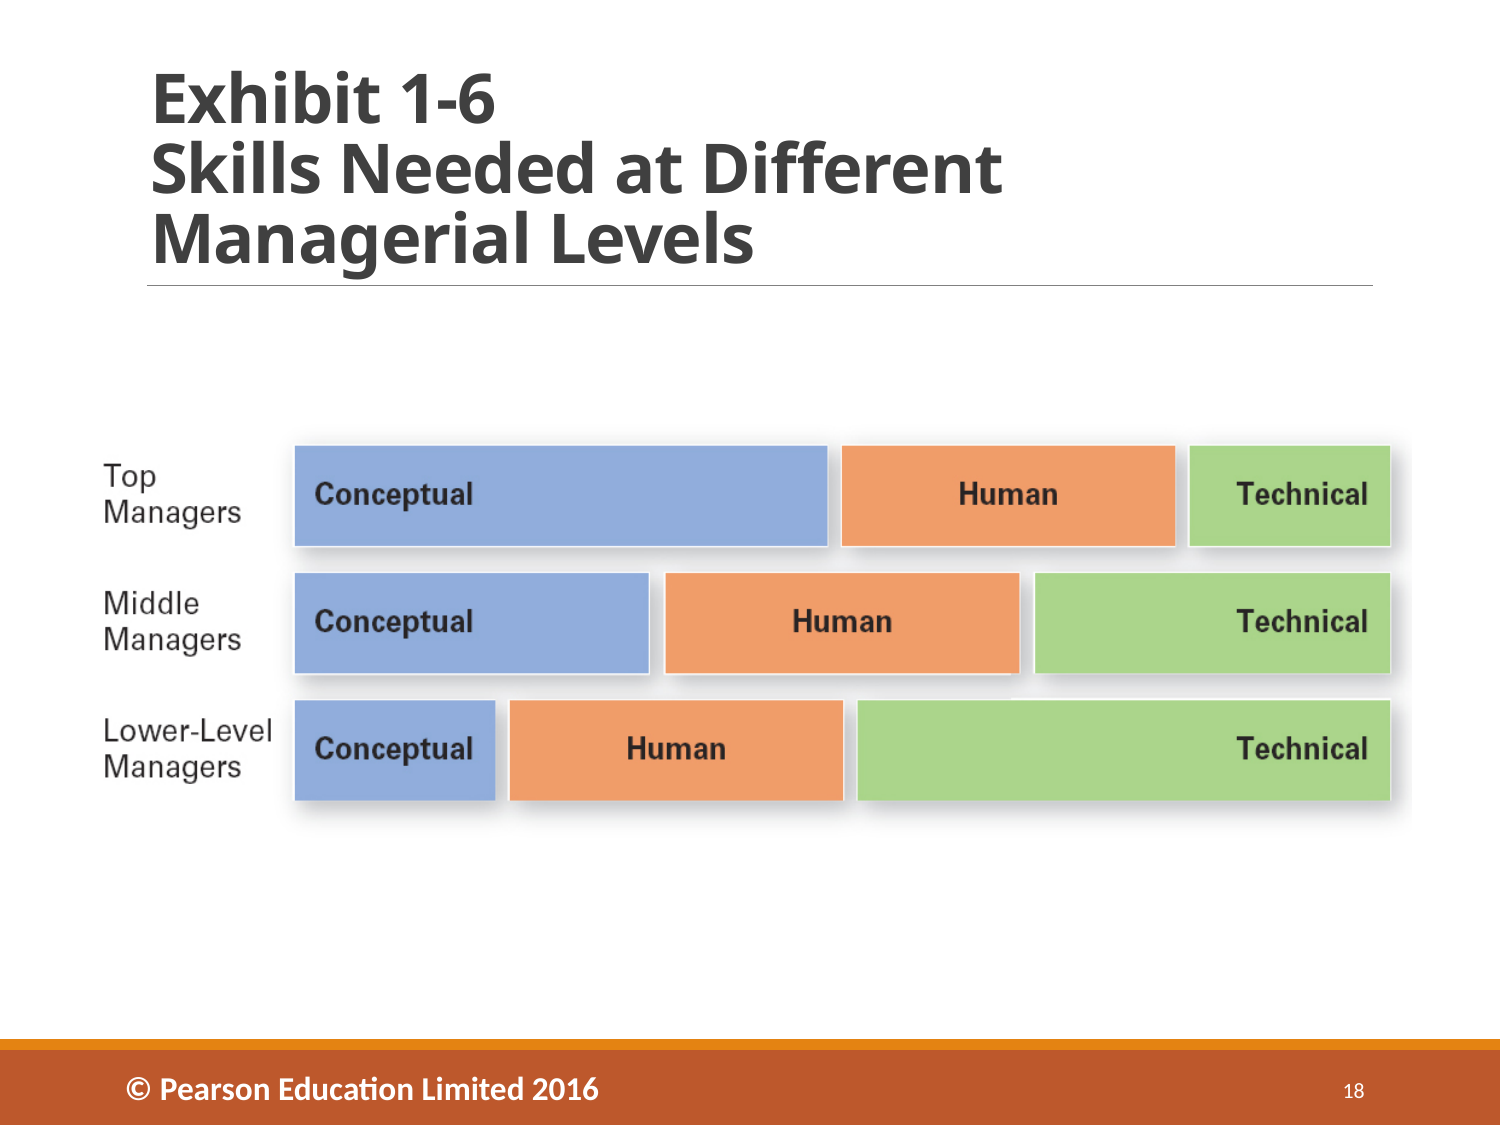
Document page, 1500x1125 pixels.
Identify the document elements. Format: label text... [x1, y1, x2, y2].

picture [103, 424, 1412, 839]
title Exhibit 1-6 Skills Needed at Different Managerial Levels [135, 47, 1373, 285]
slide_number 18 [1218, 1059, 1380, 1120]
text_box © Pearson Education Limited 2016 [109, 1059, 701, 1115]
